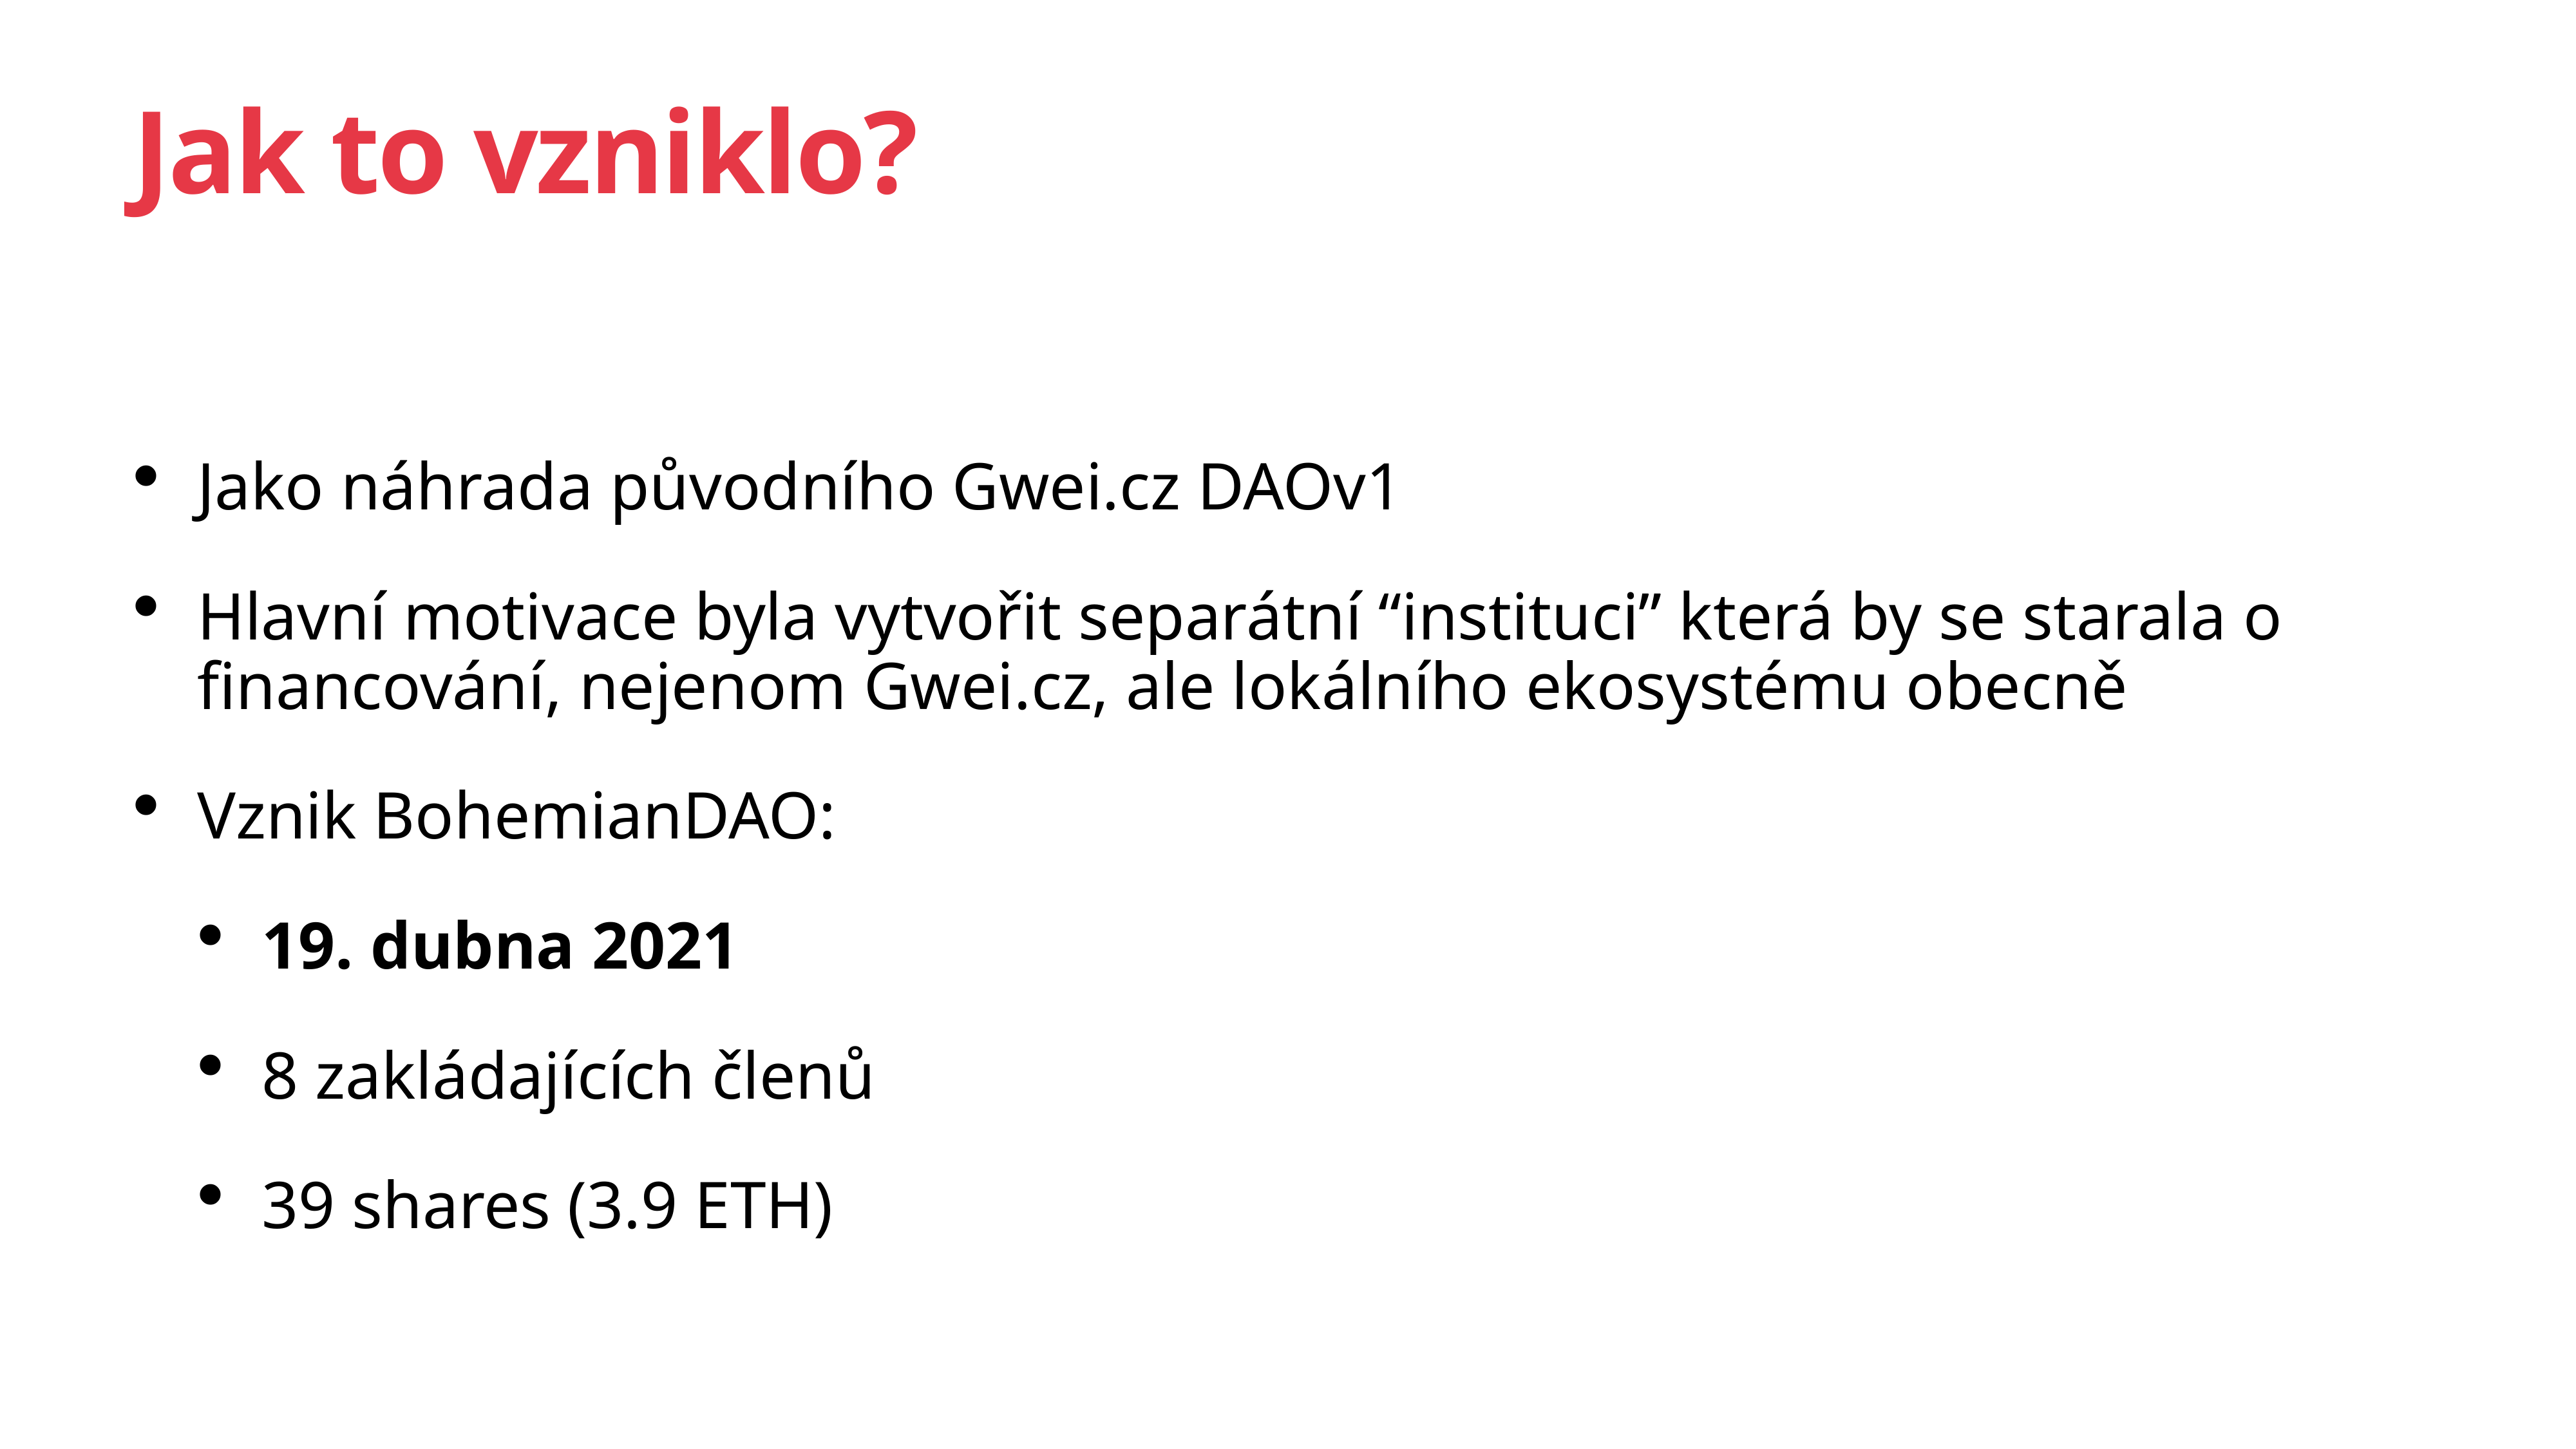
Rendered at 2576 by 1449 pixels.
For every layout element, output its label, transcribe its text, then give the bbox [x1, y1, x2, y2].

title Jak to vzniklo? [127, 100, 2449, 252]
list Jako náhrada původního Gwei.cz DAOv1 Hlavní motivace byla vytvořit separátní “instituci” která by se starala o financování, nejenom Gwei.cz, ale lokálního ekosystému obecně Vznik BohemianDAO: 19. dubna 2021 8 zakládajících členů 39 shares (3.9 ETH) [127, 448, 2449, 1321]
